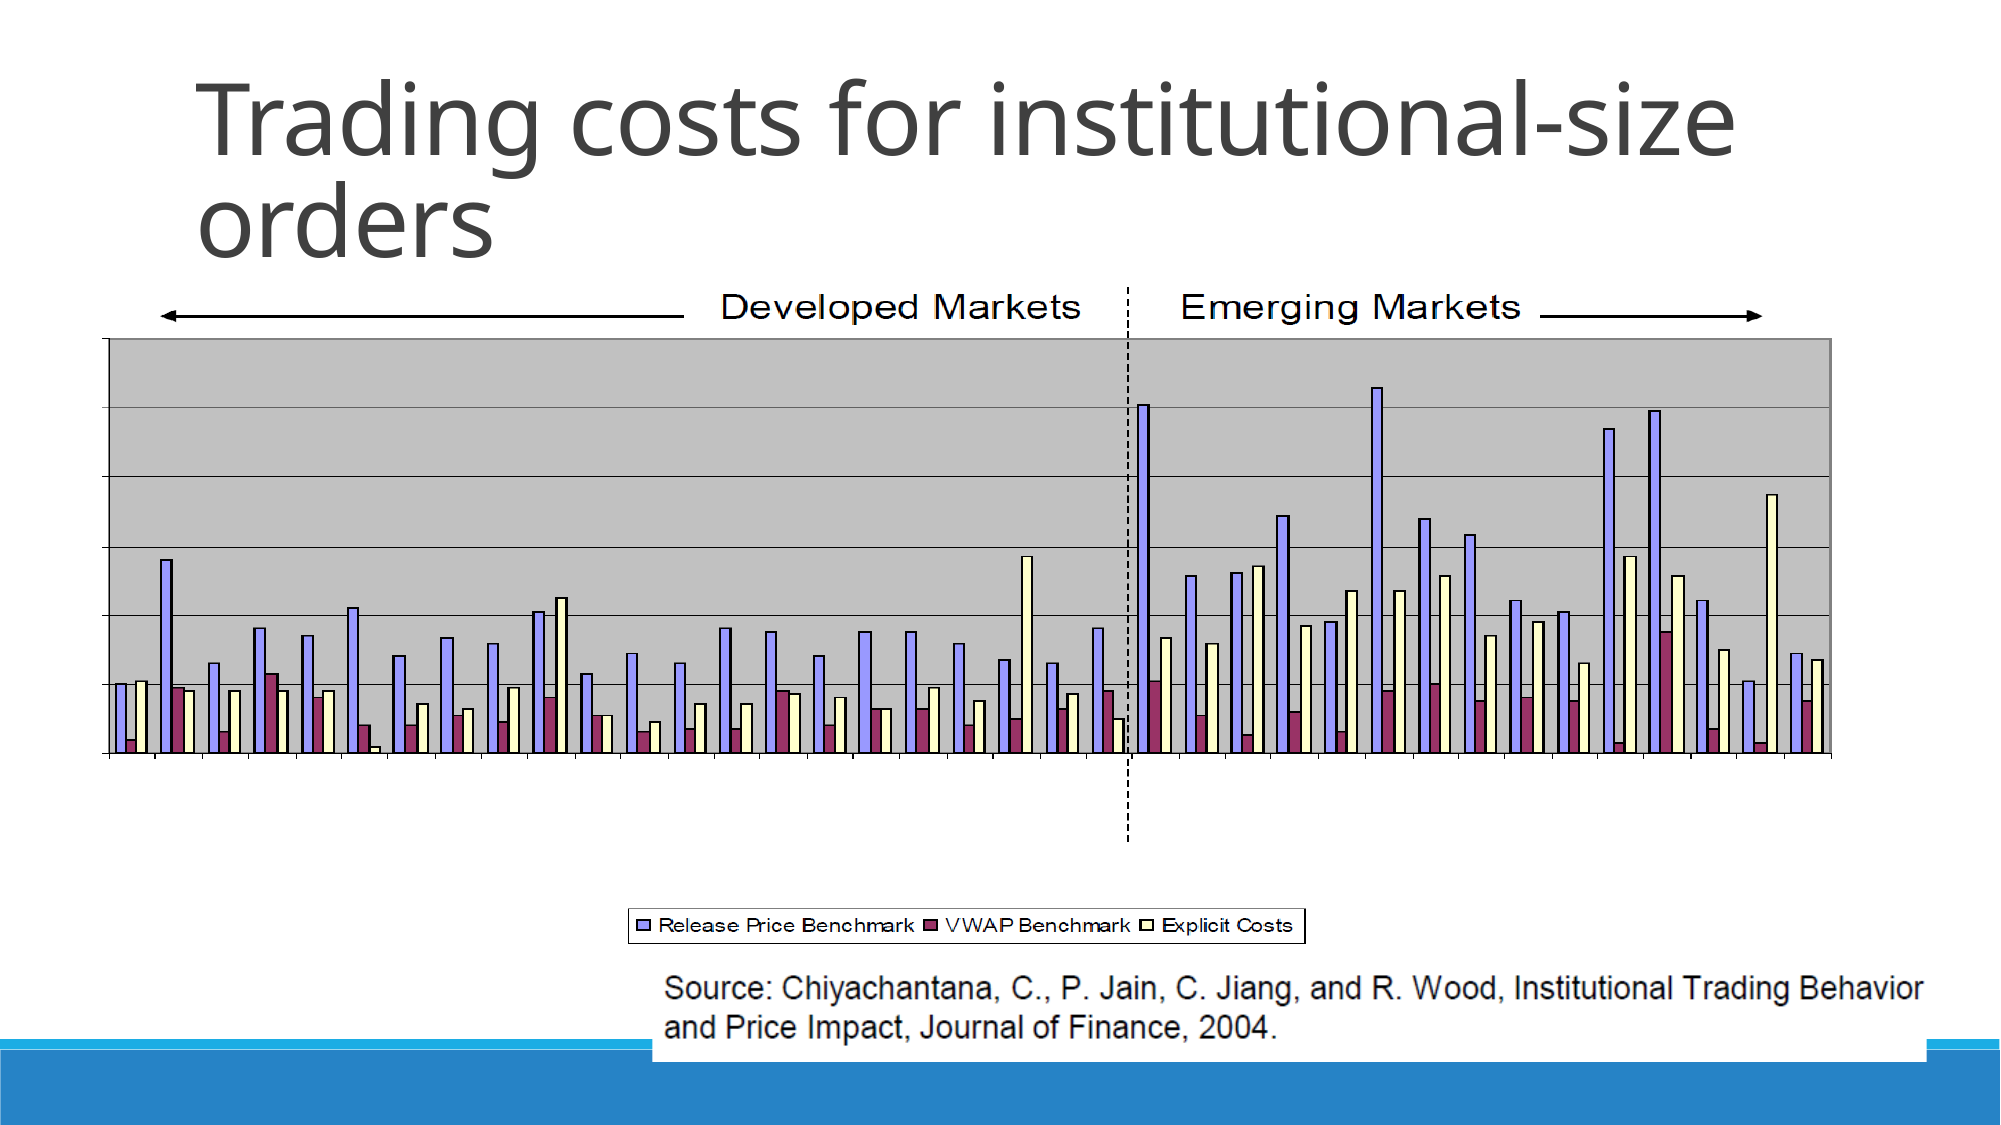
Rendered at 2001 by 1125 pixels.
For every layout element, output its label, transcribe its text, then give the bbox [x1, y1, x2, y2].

picture [651, 962, 1928, 1063]
title Trading costs for institutional-size orders [180, 47, 1830, 282]
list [89, 284, 1846, 953]
